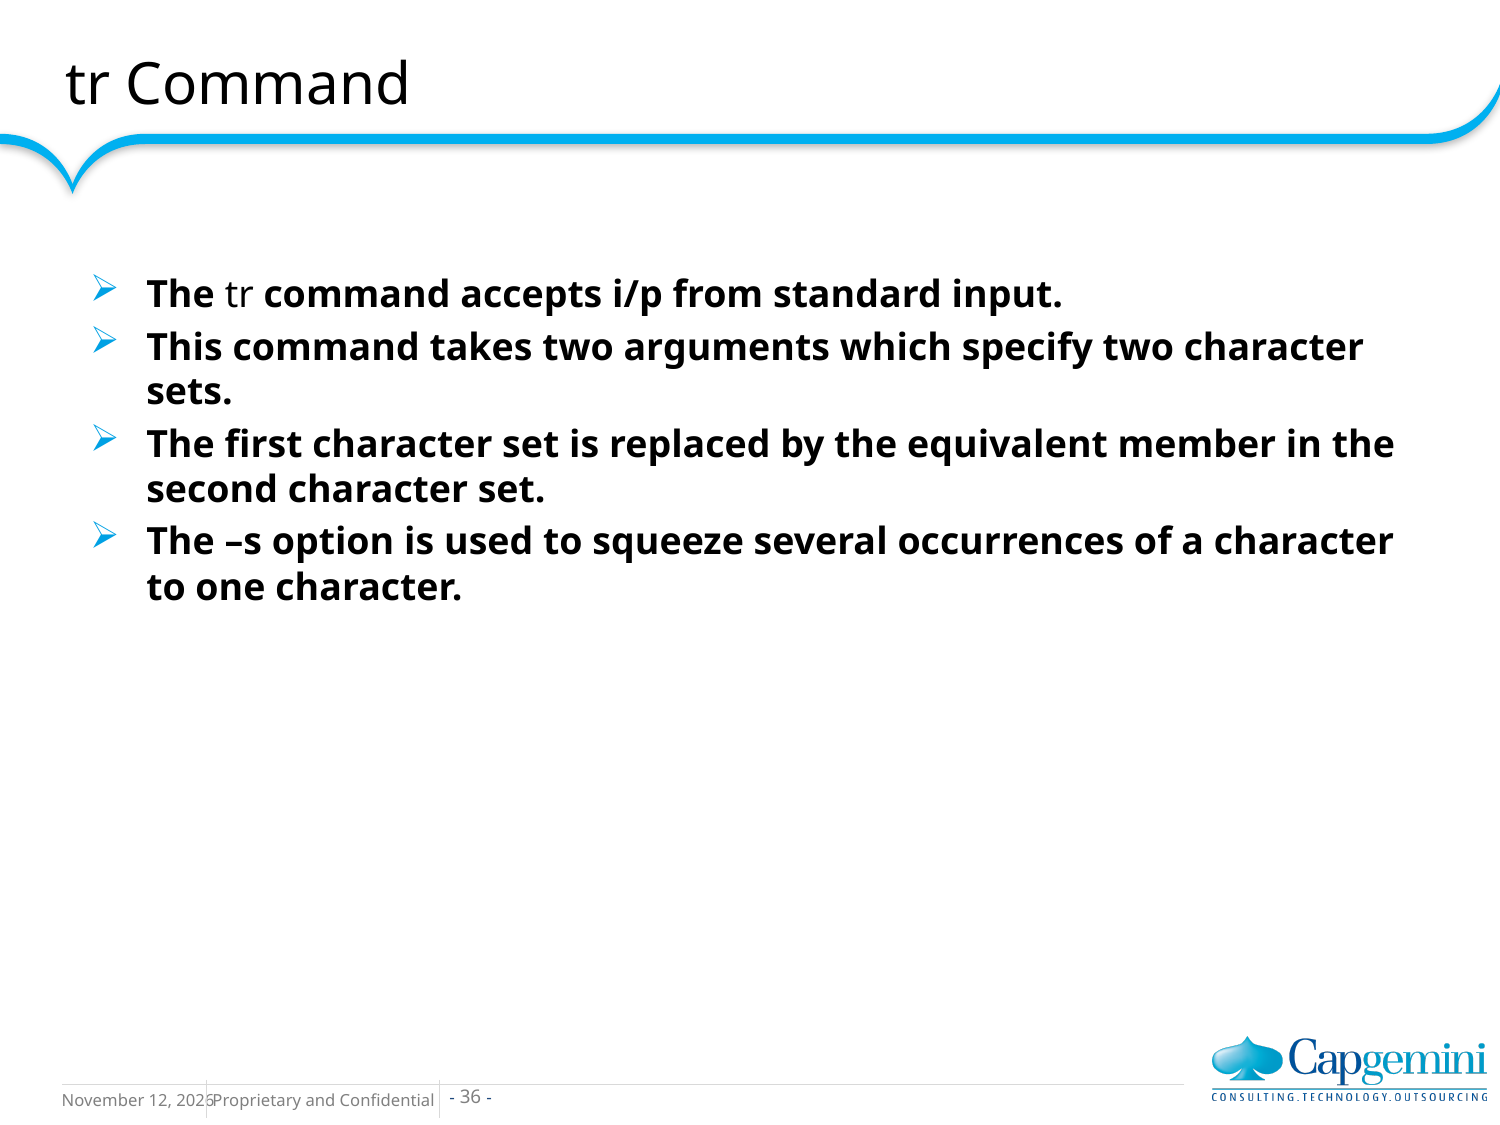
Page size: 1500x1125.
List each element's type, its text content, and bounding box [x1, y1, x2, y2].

picture [1212, 1036, 1487, 1101]
title tr Command [50, 3, 1400, 134]
list The tr command accepts i/p from standard input. This command takes two arguments which specify two character sets. The first character set is replaced by the equivalent member in the second character set. The –s option is used to squeeze several occurrences of a character to one character. [75, 262, 1425, 1005]
